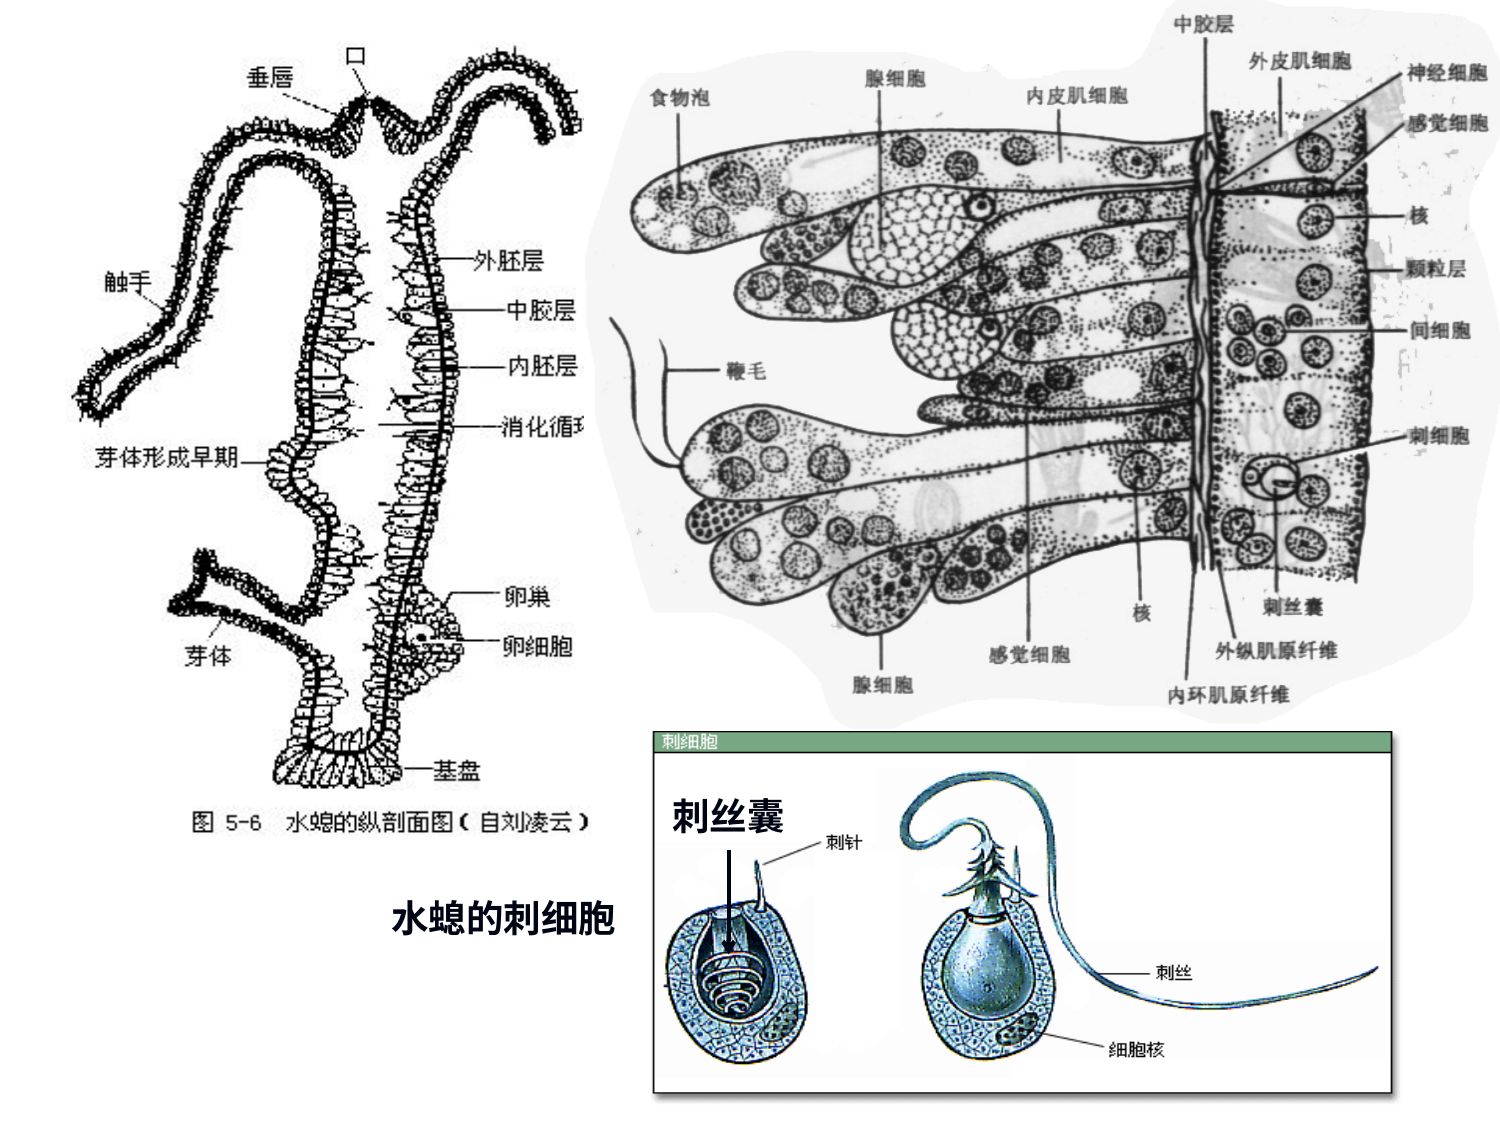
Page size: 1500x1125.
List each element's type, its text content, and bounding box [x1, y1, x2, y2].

text_box 水螅的刺细胞 [376, 887, 632, 948]
picture [50, 0, 1500, 1105]
